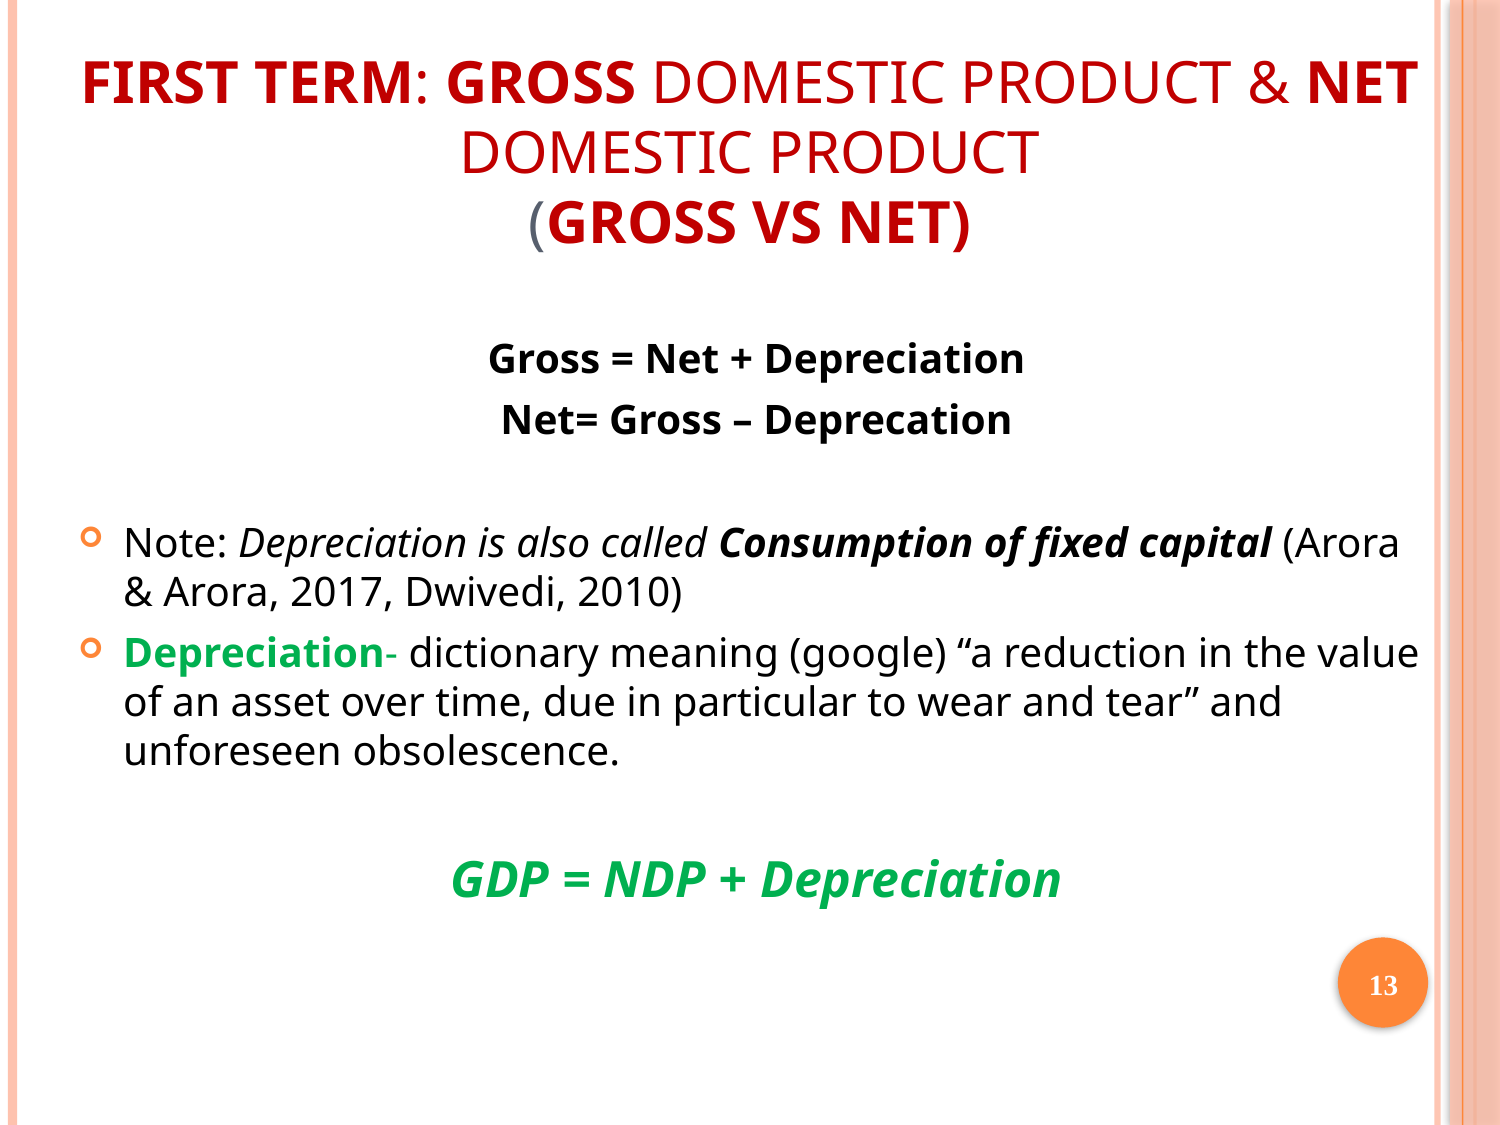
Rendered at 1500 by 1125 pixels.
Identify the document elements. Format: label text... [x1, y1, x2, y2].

title FIRST Term: Gross Domestic Product & Net Domestic Product (Gross Vs Net) [49, 24, 1451, 263]
footer [1379, 380, 1440, 906]
slide_number 13 [1333, 940, 1434, 1026]
list Gross = Net + Depreciation Net= Gross – Deprecation Note: Depreciation is also called Consumption of fixed capital (Arora & Arora, 2017, Dwivedi, 2010) Depreciation- dictionary meaning (google) “a reduction in the value of an asset over time, due in particular to wear and tear” and unforeseen obsolescence. GDP = NDP + Depreciation [63, 324, 1451, 918]
